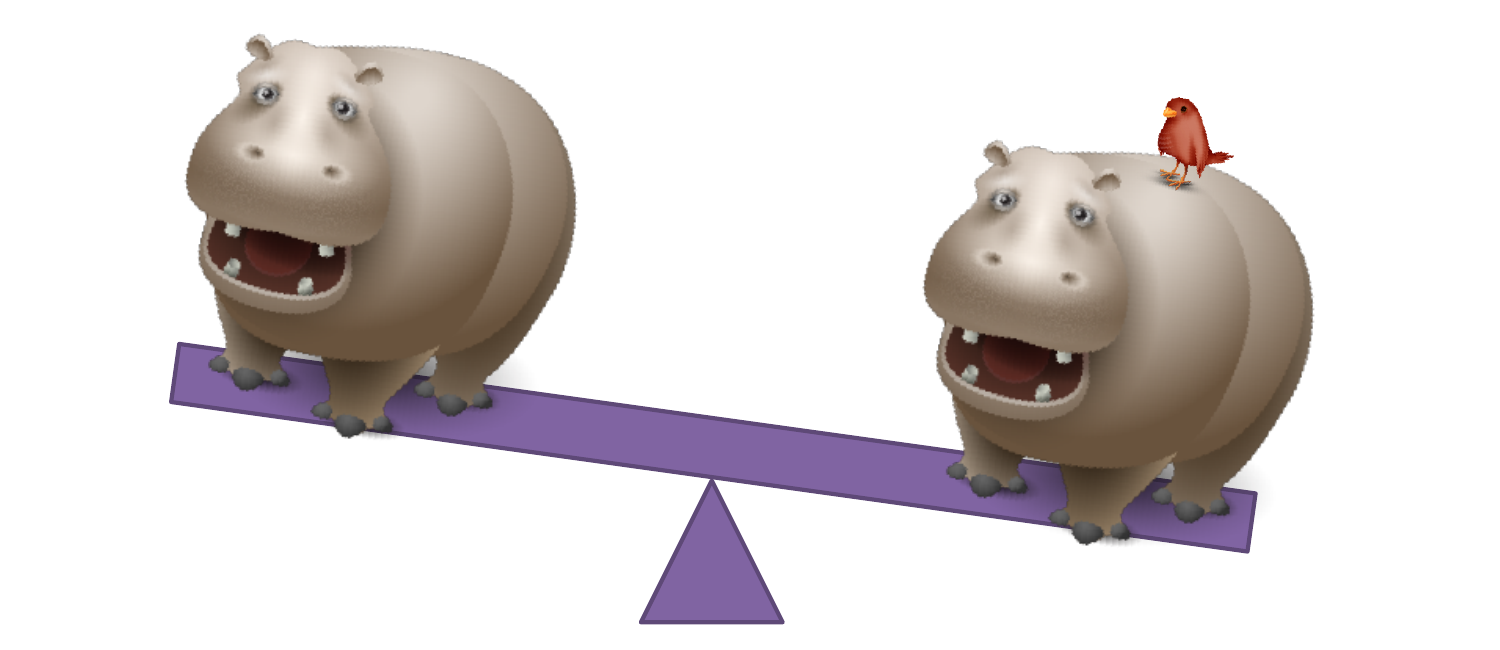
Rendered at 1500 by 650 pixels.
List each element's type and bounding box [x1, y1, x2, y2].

text_box [639, 478, 785, 625]
picture [129, 0, 615, 481]
text_box [524, 397, 903, 506]
picture [866, 86, 1352, 588]
